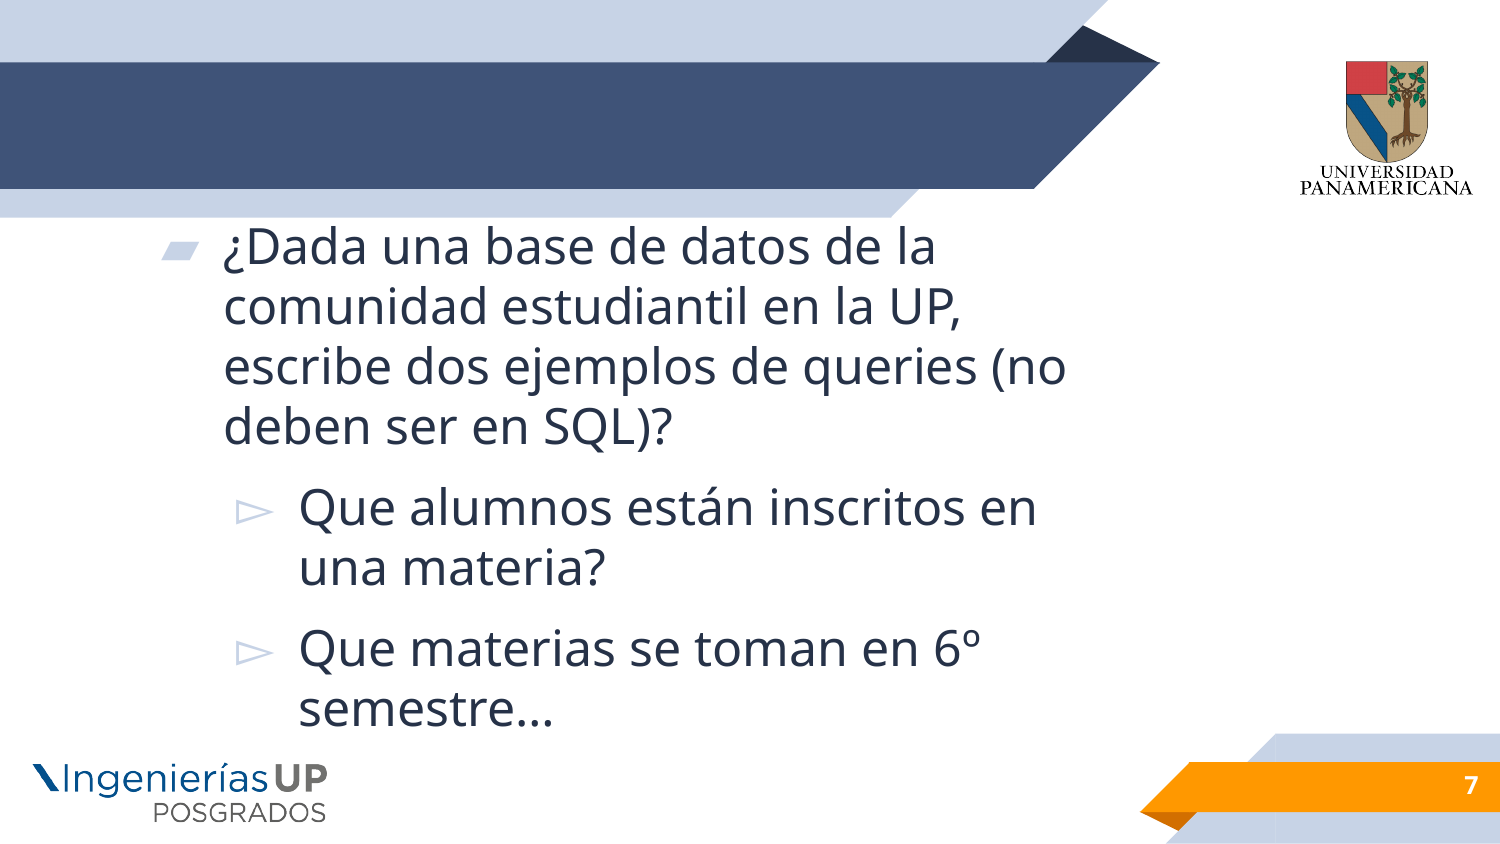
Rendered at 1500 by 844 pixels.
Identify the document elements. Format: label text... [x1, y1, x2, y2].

slide_number 7 [1249, 760, 1494, 813]
list ¿Dada una base de datos de la comunidad estudiantil en la UP, escribe dos ejemplos de queries (no deben ser en SQL)? Que alumnos están inscritos en una materia? Que materias se toman en 6º semestre… [133, 217, 1140, 734]
picture [15, 737, 344, 844]
picture [1286, 44, 1490, 210]
